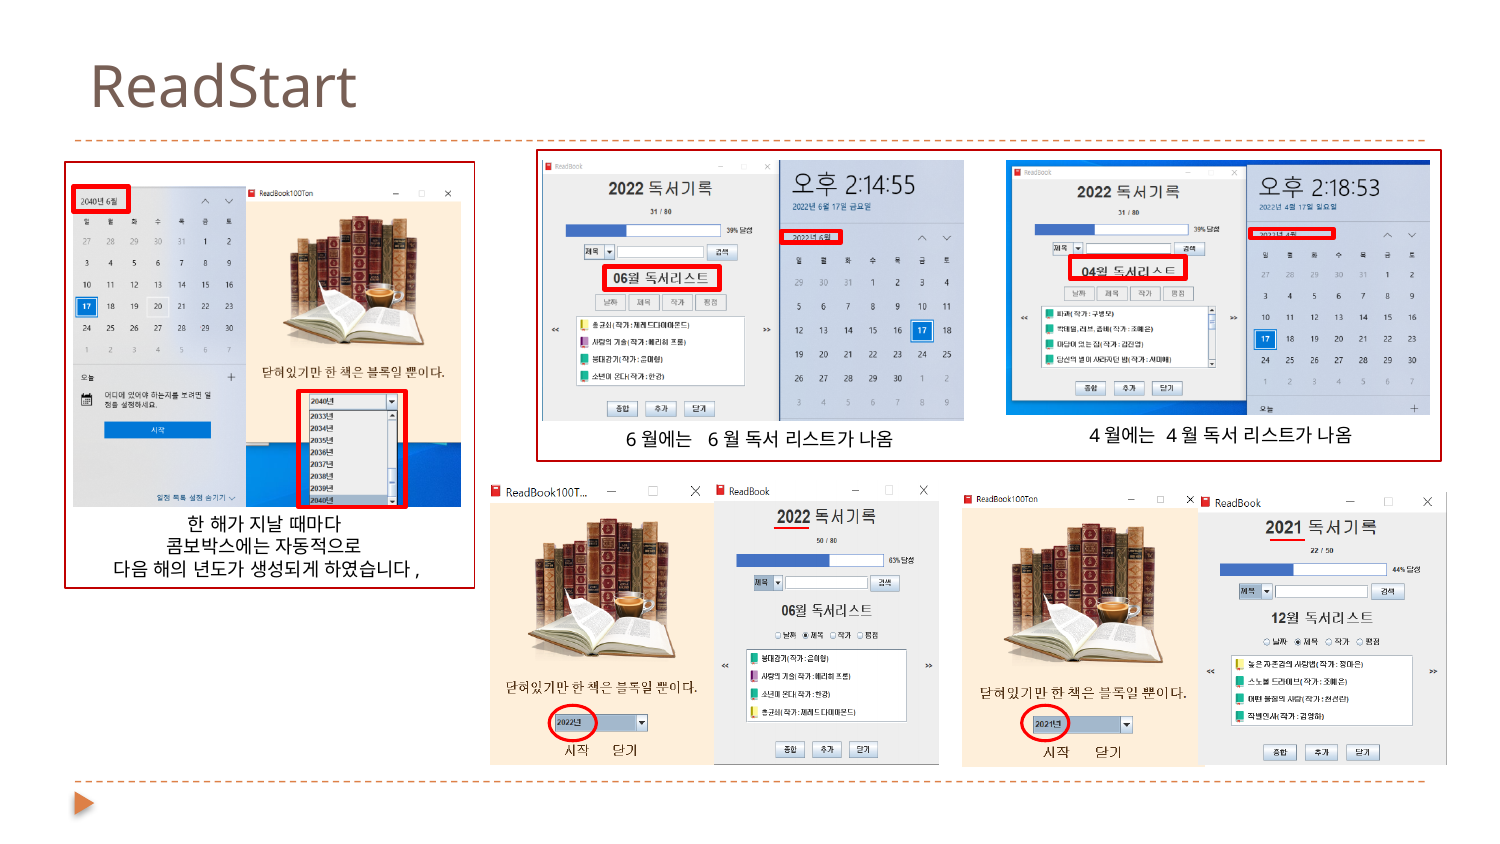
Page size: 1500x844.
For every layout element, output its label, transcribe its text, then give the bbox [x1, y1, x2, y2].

picture [1005, 159, 1430, 415]
picture [541, 159, 964, 421]
picture [962, 492, 1448, 768]
title ReadStart [75, 18, 1425, 127]
picture [73, 185, 461, 508]
text_box [64, 161, 475, 588]
text_box [537, 150, 1441, 462]
picture [489, 480, 940, 765]
